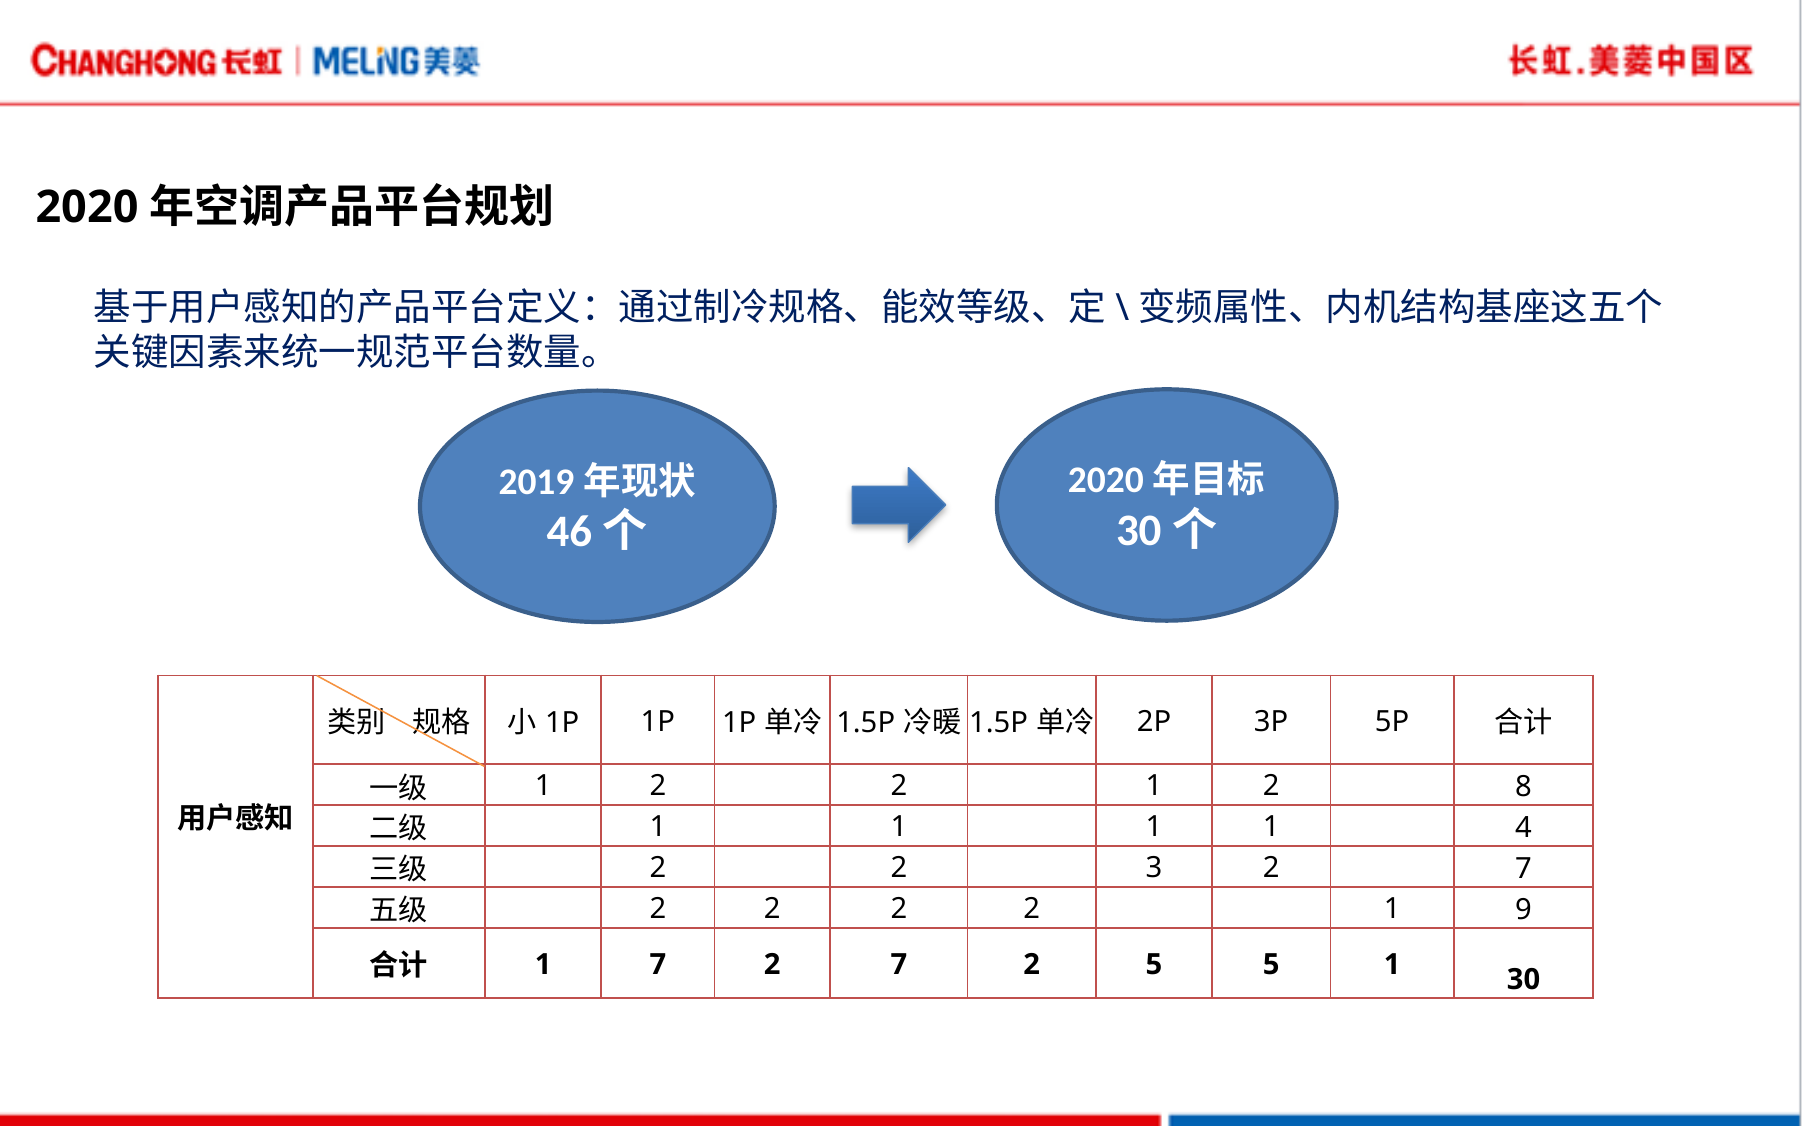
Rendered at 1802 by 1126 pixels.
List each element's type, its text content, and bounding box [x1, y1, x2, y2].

table_cell 1 [602, 806, 714, 845]
table_cell [1331, 847, 1453, 886]
table_cell 1 [1213, 806, 1330, 845]
table_cell [715, 765, 829, 804]
text_box 基于用户感知的产品平台定义：通过制冷规格、能效等级、定\变频属性、内机结构基座这五个关键因素来统一规范平台数量。 [79, 275, 1701, 381]
table_cell 8 [1455, 765, 1592, 804]
table_header 2P [1097, 676, 1211, 763]
table_cell 2 [602, 888, 714, 927]
table_cell [486, 888, 600, 927]
table_cell 7 [831, 929, 967, 997]
table_header 1P单冷 [715, 676, 829, 763]
table_cell 5 [1213, 929, 1330, 997]
table_cell 1 [486, 929, 600, 997]
table_header 1.5P冷暖 [831, 676, 967, 763]
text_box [316, 675, 485, 767]
table_cell 2 [1213, 847, 1330, 886]
table_header 3P [1213, 676, 1330, 763]
table_header 5P [1331, 676, 1453, 763]
table_cell 3 [1097, 847, 1211, 886]
table_cell 2 [602, 765, 714, 804]
text_box 2020年空调产品平台规划 [20, 170, 685, 239]
table_cell 2 [1213, 765, 1330, 804]
table_cell 2 [968, 929, 1095, 997]
table_cell [1331, 806, 1453, 845]
table_cell 五级 [314, 888, 484, 927]
table_header 1P [602, 676, 714, 763]
table_header 小1P [486, 676, 600, 763]
table_cell 二级 [314, 806, 484, 845]
table_cell 7 [1455, 847, 1592, 886]
table_header 合计 [1455, 676, 1592, 763]
table_cell [968, 806, 1095, 845]
table_cell [968, 847, 1095, 886]
table_cell 2 [831, 847, 967, 886]
table_cell [968, 765, 1095, 804]
table_cell 1 [1331, 929, 1453, 997]
table_cell 1 [831, 806, 967, 845]
table_cell [1097, 888, 1211, 927]
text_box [419, 389, 1337, 623]
table_cell [1213, 888, 1330, 927]
table_cell 2 [715, 888, 829, 927]
table_cell 1 [1331, 888, 1453, 927]
picture [0, 0, 1802, 1126]
table_cell 7 [602, 929, 714, 997]
table_cell 2 [831, 765, 967, 804]
table_cell 9 [1455, 888, 1592, 927]
table_cell 三级 [314, 847, 484, 886]
table_cell 2 [715, 929, 829, 997]
table_cell 5 [1097, 929, 1211, 997]
table_header 用户感知 [159, 676, 312, 997]
table_cell 2 [602, 847, 714, 886]
table_cell 4 [1455, 806, 1592, 845]
table_cell [486, 806, 600, 845]
table_cell [715, 847, 829, 886]
table_cell 1 [1097, 806, 1211, 845]
table_cell [715, 806, 829, 845]
table_cell 30 [1455, 929, 1592, 997]
table_cell 1 [1097, 765, 1211, 804]
table_cell 一级 [314, 771, 484, 804]
table_header 1.5P单冷 [968, 676, 1095, 763]
table_cell 合计 [314, 929, 484, 997]
table_cell 2 [831, 888, 967, 927]
table_cell [486, 847, 600, 886]
table_cell 1 [486, 765, 600, 804]
table_cell 2 [968, 888, 1095, 927]
table_cell [1331, 765, 1453, 804]
